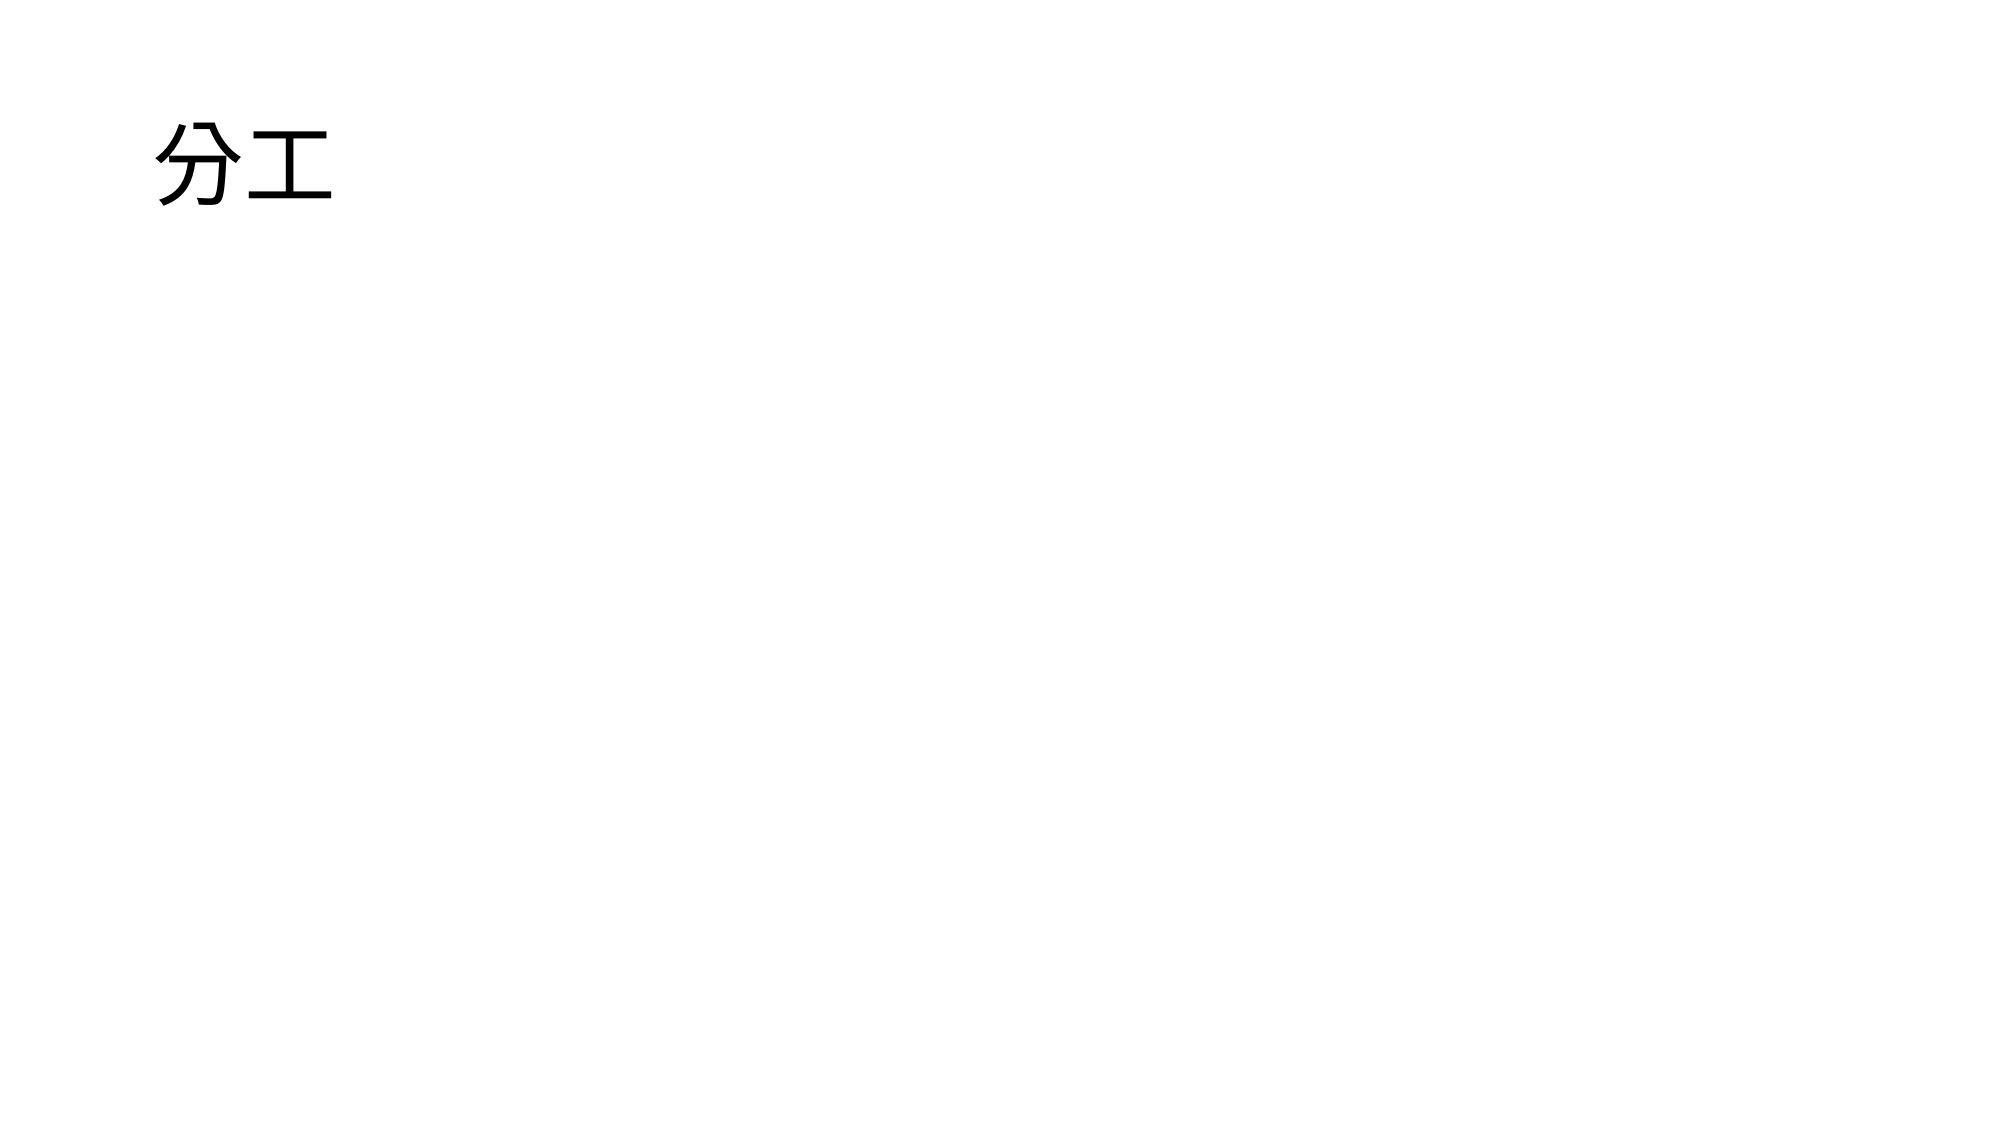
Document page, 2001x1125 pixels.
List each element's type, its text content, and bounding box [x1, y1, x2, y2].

title 分工 [137, 59, 1863, 278]
